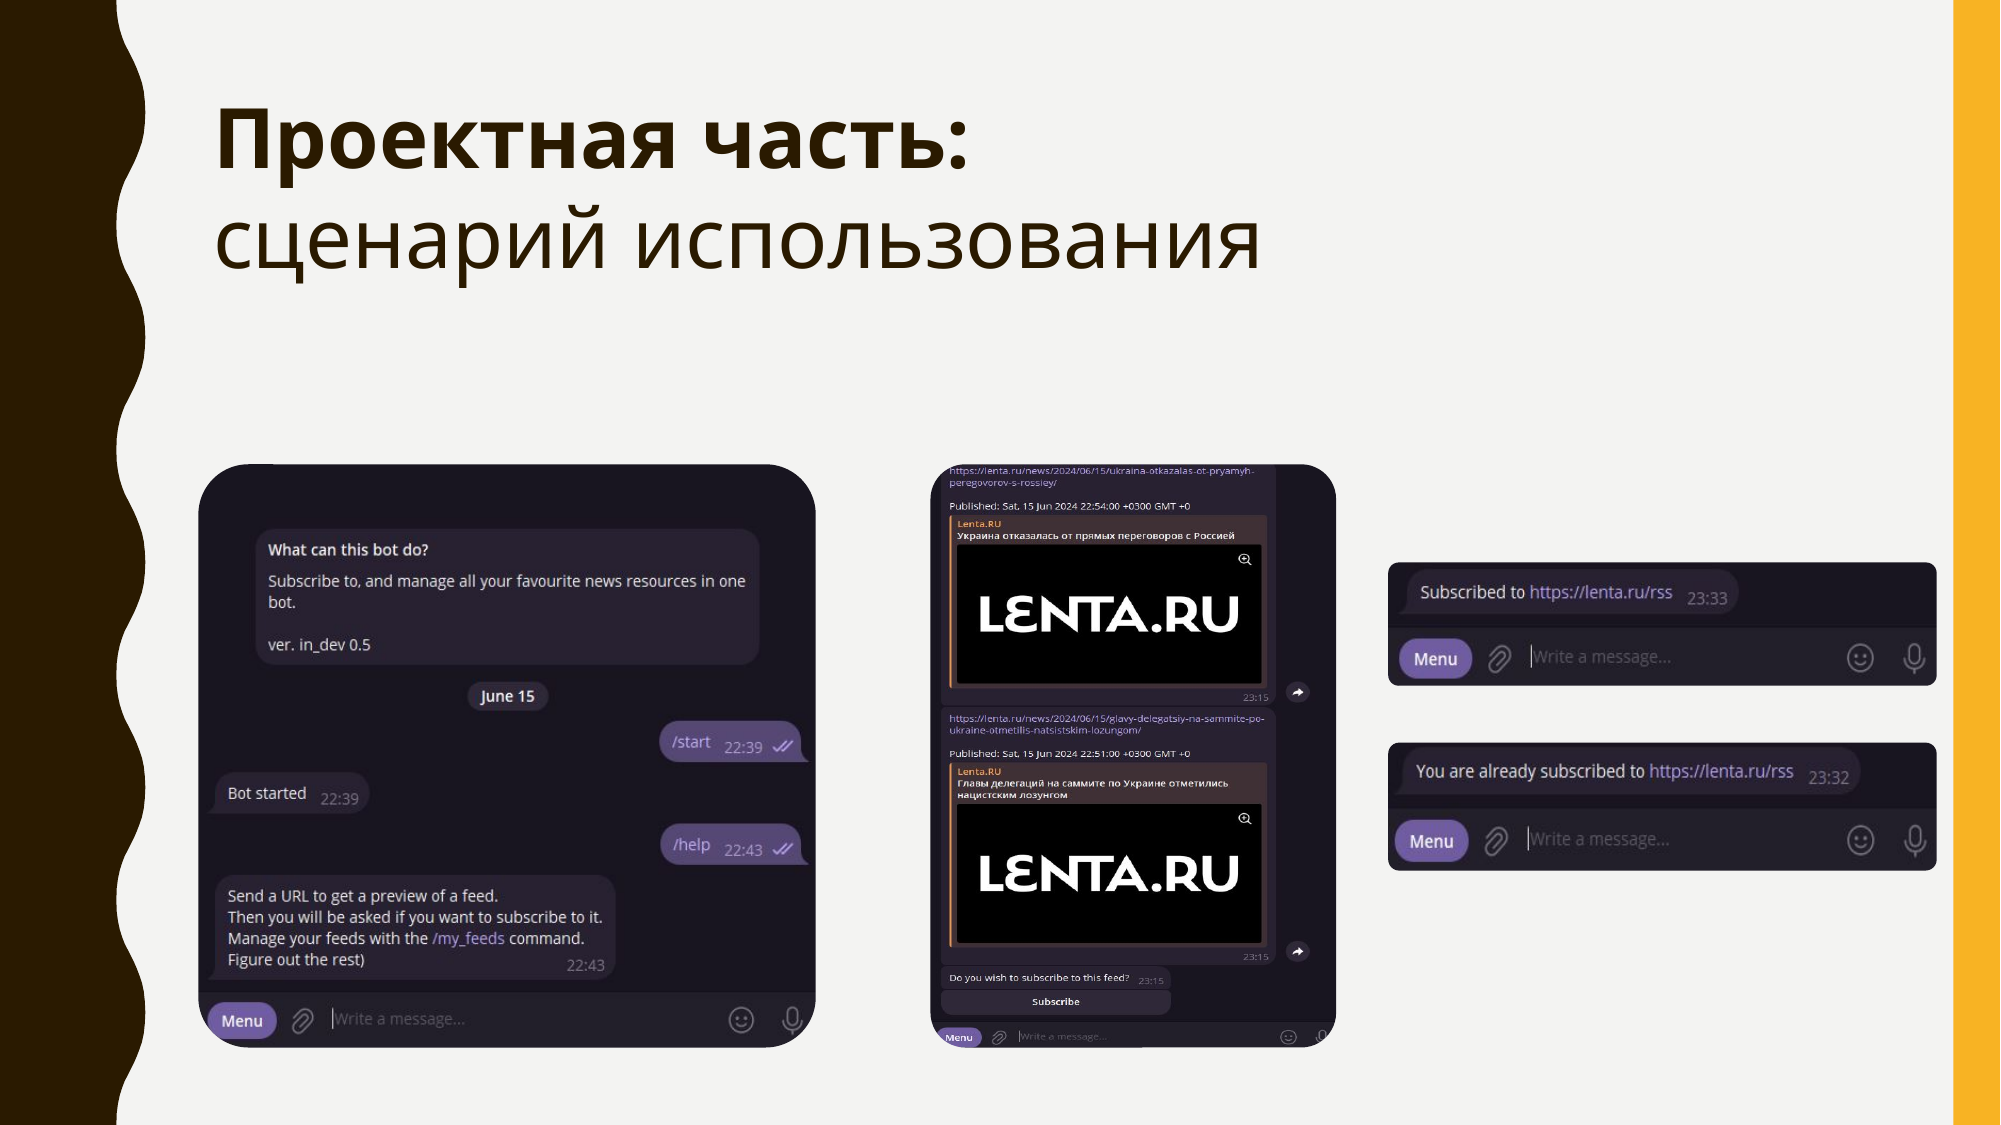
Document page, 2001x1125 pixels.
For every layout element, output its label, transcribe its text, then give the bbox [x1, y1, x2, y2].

text_box Проектная часть: сценарий использования [198, 78, 1663, 293]
picture [1388, 562, 1937, 686]
picture [1388, 742, 1937, 871]
picture [930, 464, 1337, 1048]
picture [198, 464, 816, 1048]
